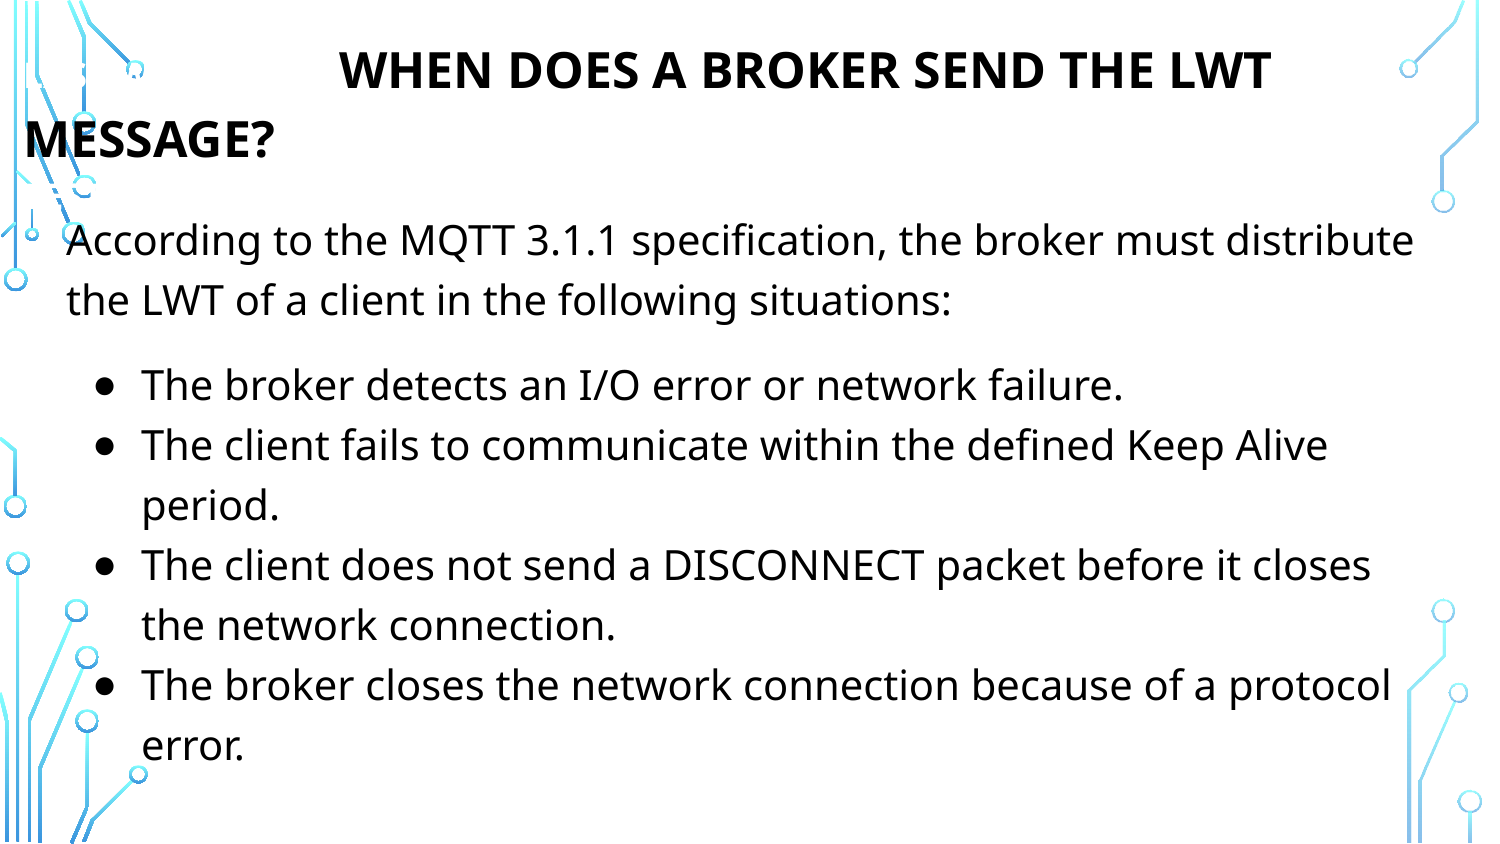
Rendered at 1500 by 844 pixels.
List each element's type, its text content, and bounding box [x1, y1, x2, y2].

title LAST WILL AND WHEN DOES A BROKER SEND THE LWT MESSAGE? TESTAMENT [8, 14, 1406, 190]
list According to the MQTT 3.1.1 specification, the broker must distribute the LWT of a client in the following situations: The broker detects an I/O error or network failure. The client fails to communicate within the defined Keep Alive period. The client does not send a DISCONNECT packet before it closes the network connection. The broker closes the network connection because of a protocol error. [51, 189, 1449, 750]
